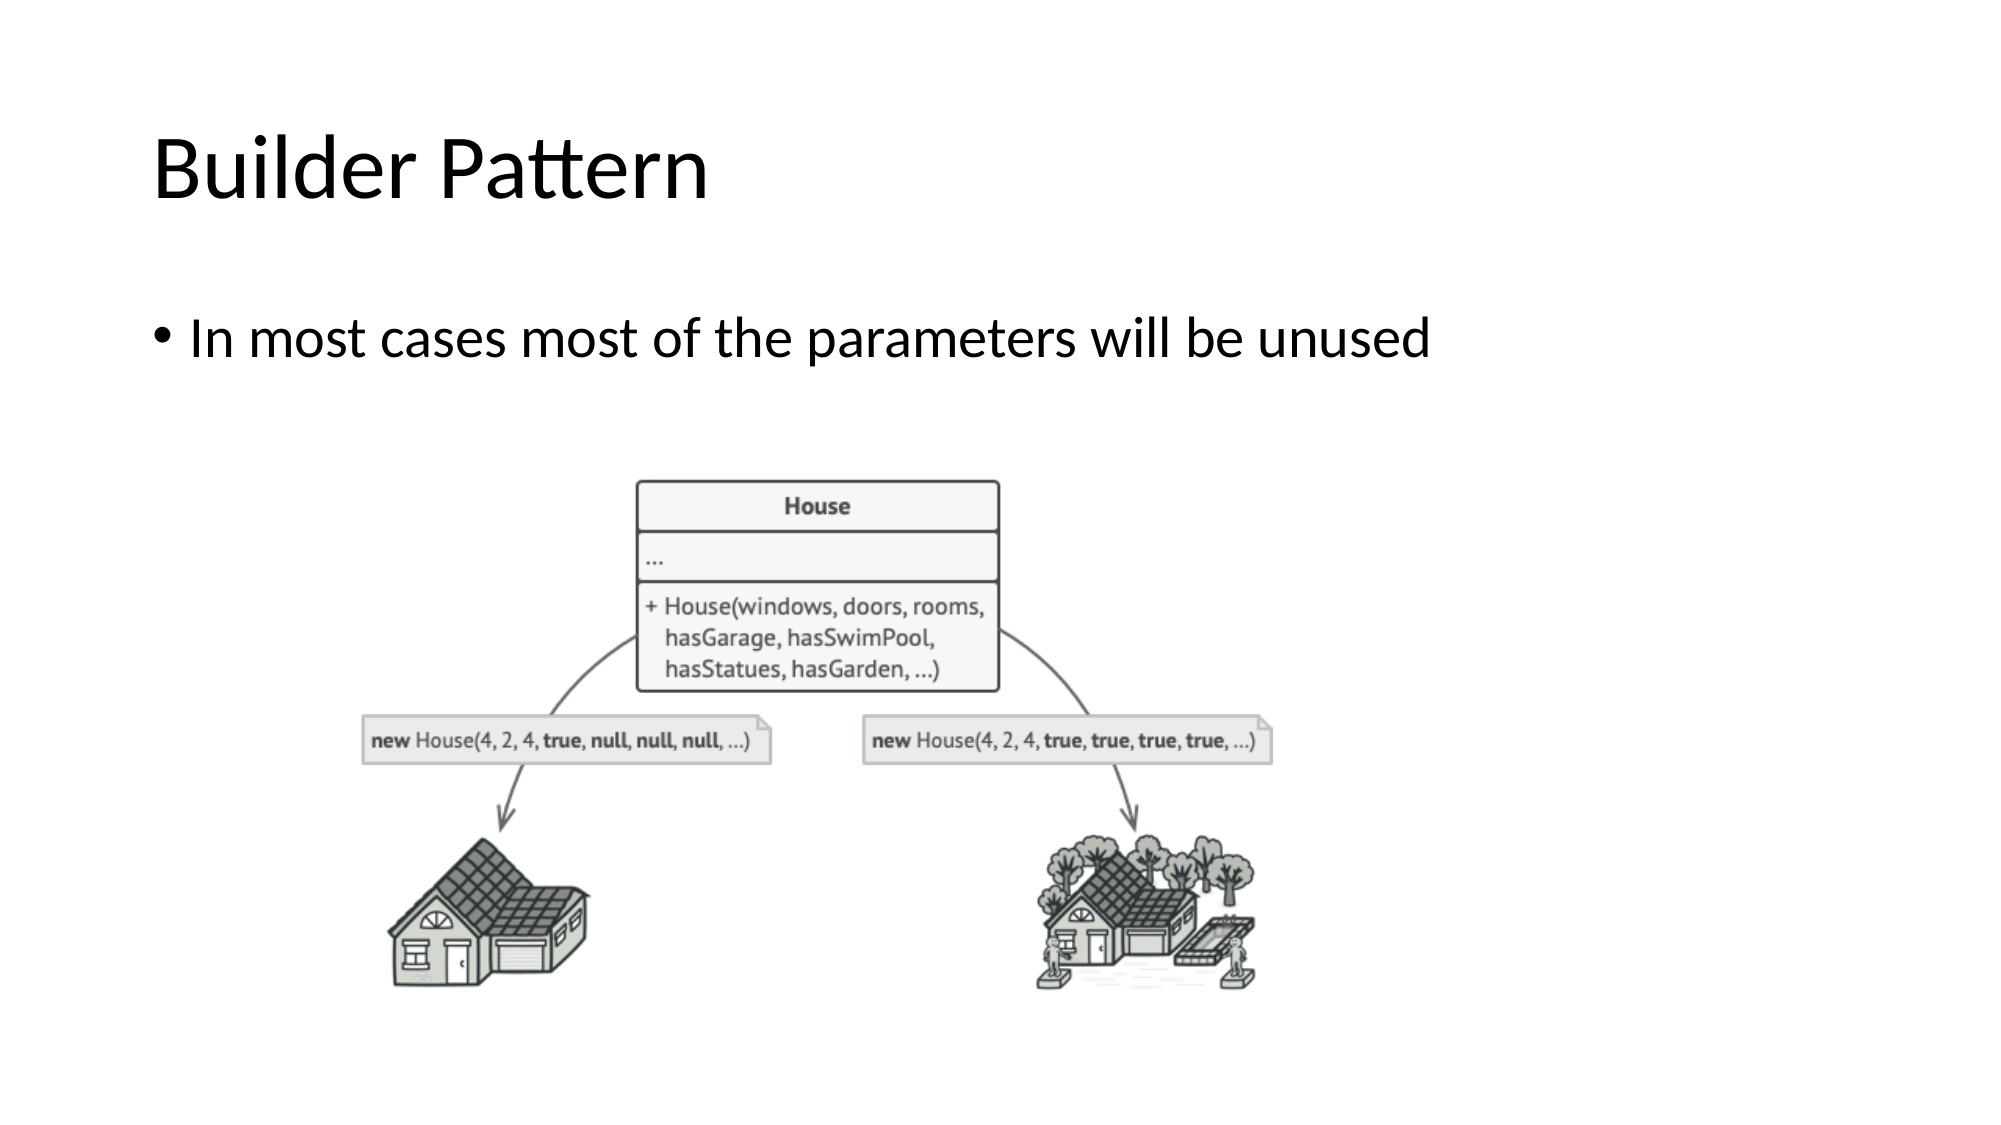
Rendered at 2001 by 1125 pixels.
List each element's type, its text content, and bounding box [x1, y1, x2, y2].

picture [348, 466, 1287, 1014]
title Builder Pattern [137, 59, 1863, 278]
list In most cases most of the parameters will be unused [137, 299, 1863, 1014]
